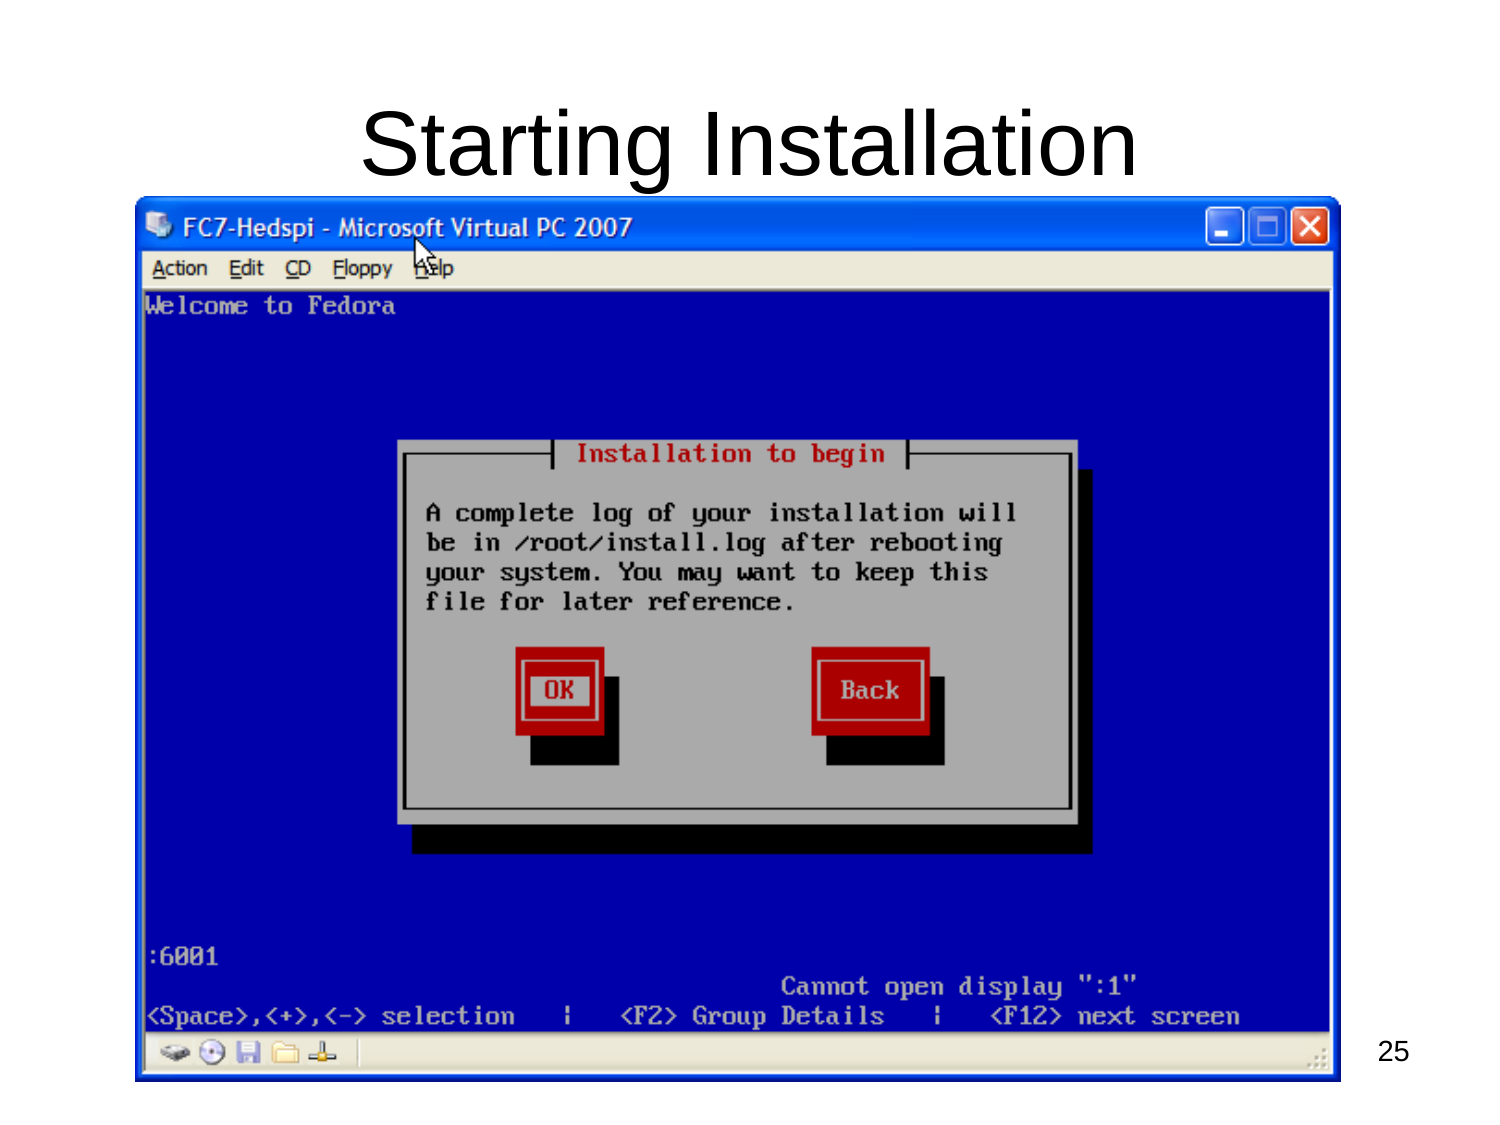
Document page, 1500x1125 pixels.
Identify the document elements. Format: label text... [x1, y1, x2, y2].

slide_number 25 [1074, 1024, 1426, 1103]
picture [135, 196, 1341, 1082]
title Starting Installation [74, 44, 1426, 233]
